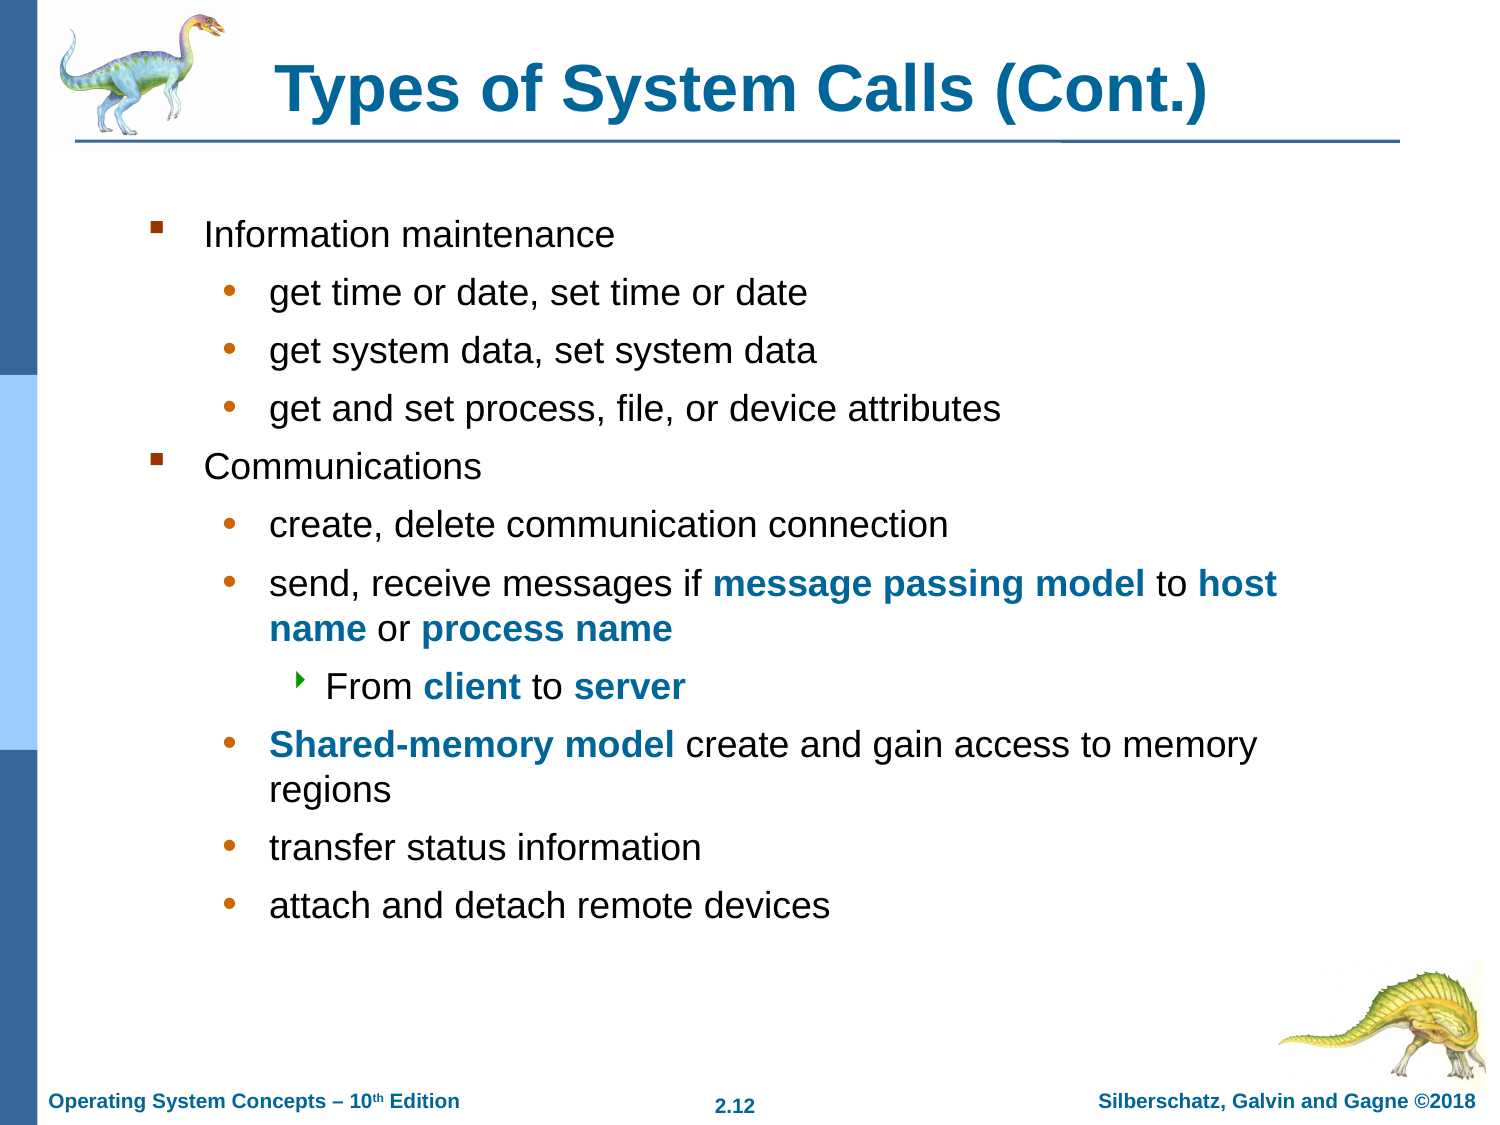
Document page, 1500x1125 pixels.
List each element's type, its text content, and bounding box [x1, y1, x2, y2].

picture [1275, 959, 1486, 1090]
title Types of System Calls (Cont.) [86, 37, 1398, 132]
picture [46, 0, 243, 149]
list Information maintenance get time or date, set time or date get system data, set system data get and set process, file, or device attributes Communications create, delete communication connection send, receive messages if message passing model to host name or process name From client to server Shared-memory model create and gain access to memory regions transfer status information attach and detach remote devices [132, 202, 1319, 946]
